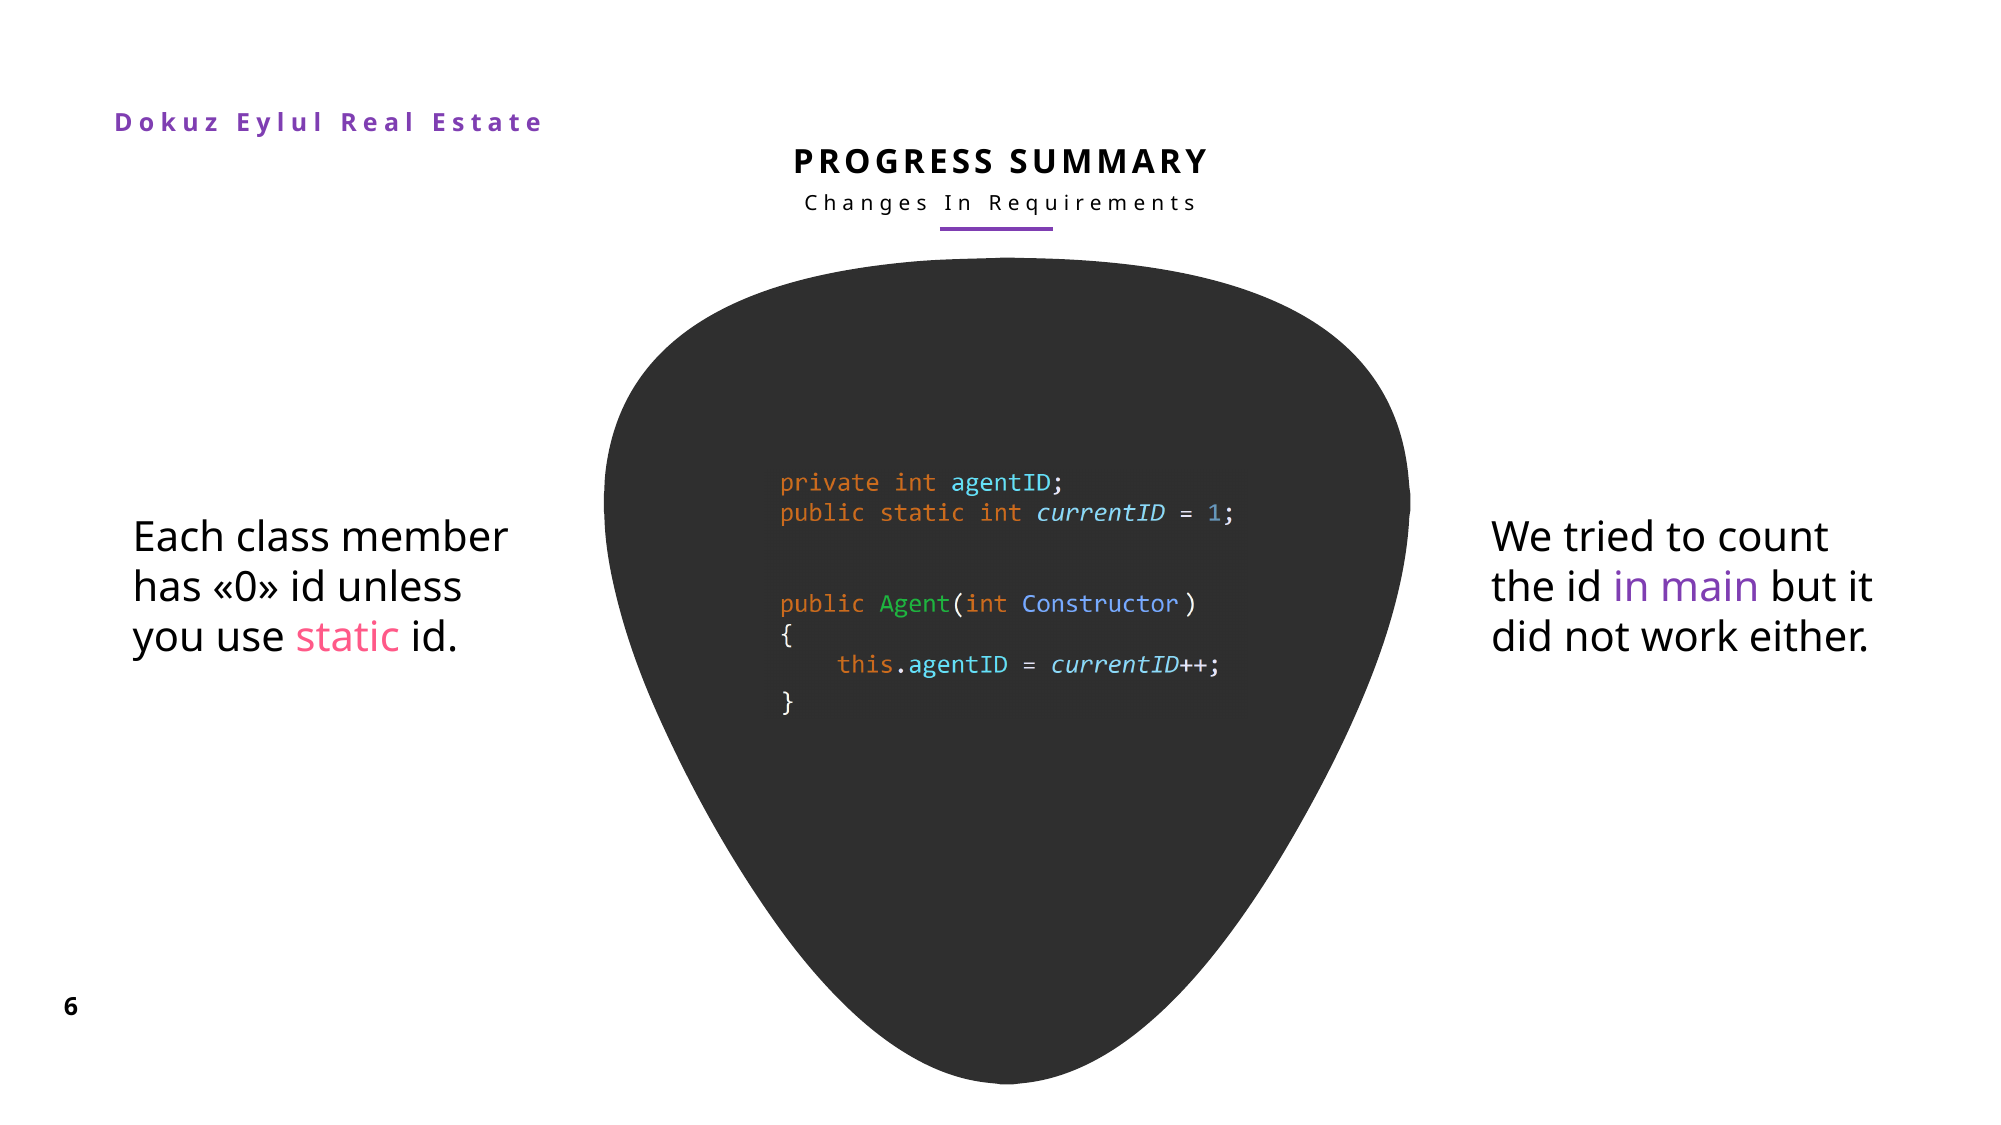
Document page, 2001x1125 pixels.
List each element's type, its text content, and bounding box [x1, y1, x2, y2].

text_box Changes In Requirements [766, 177, 1248, 215]
text_box Each class member has «0» id unless you use static id. [118, 501, 550, 667]
picture [603, 257, 1411, 1085]
text_box We tried to count the id in main but it did not work either. [1476, 501, 1908, 667]
text_box PROGRESS SUMMARY [759, 147, 1241, 180]
